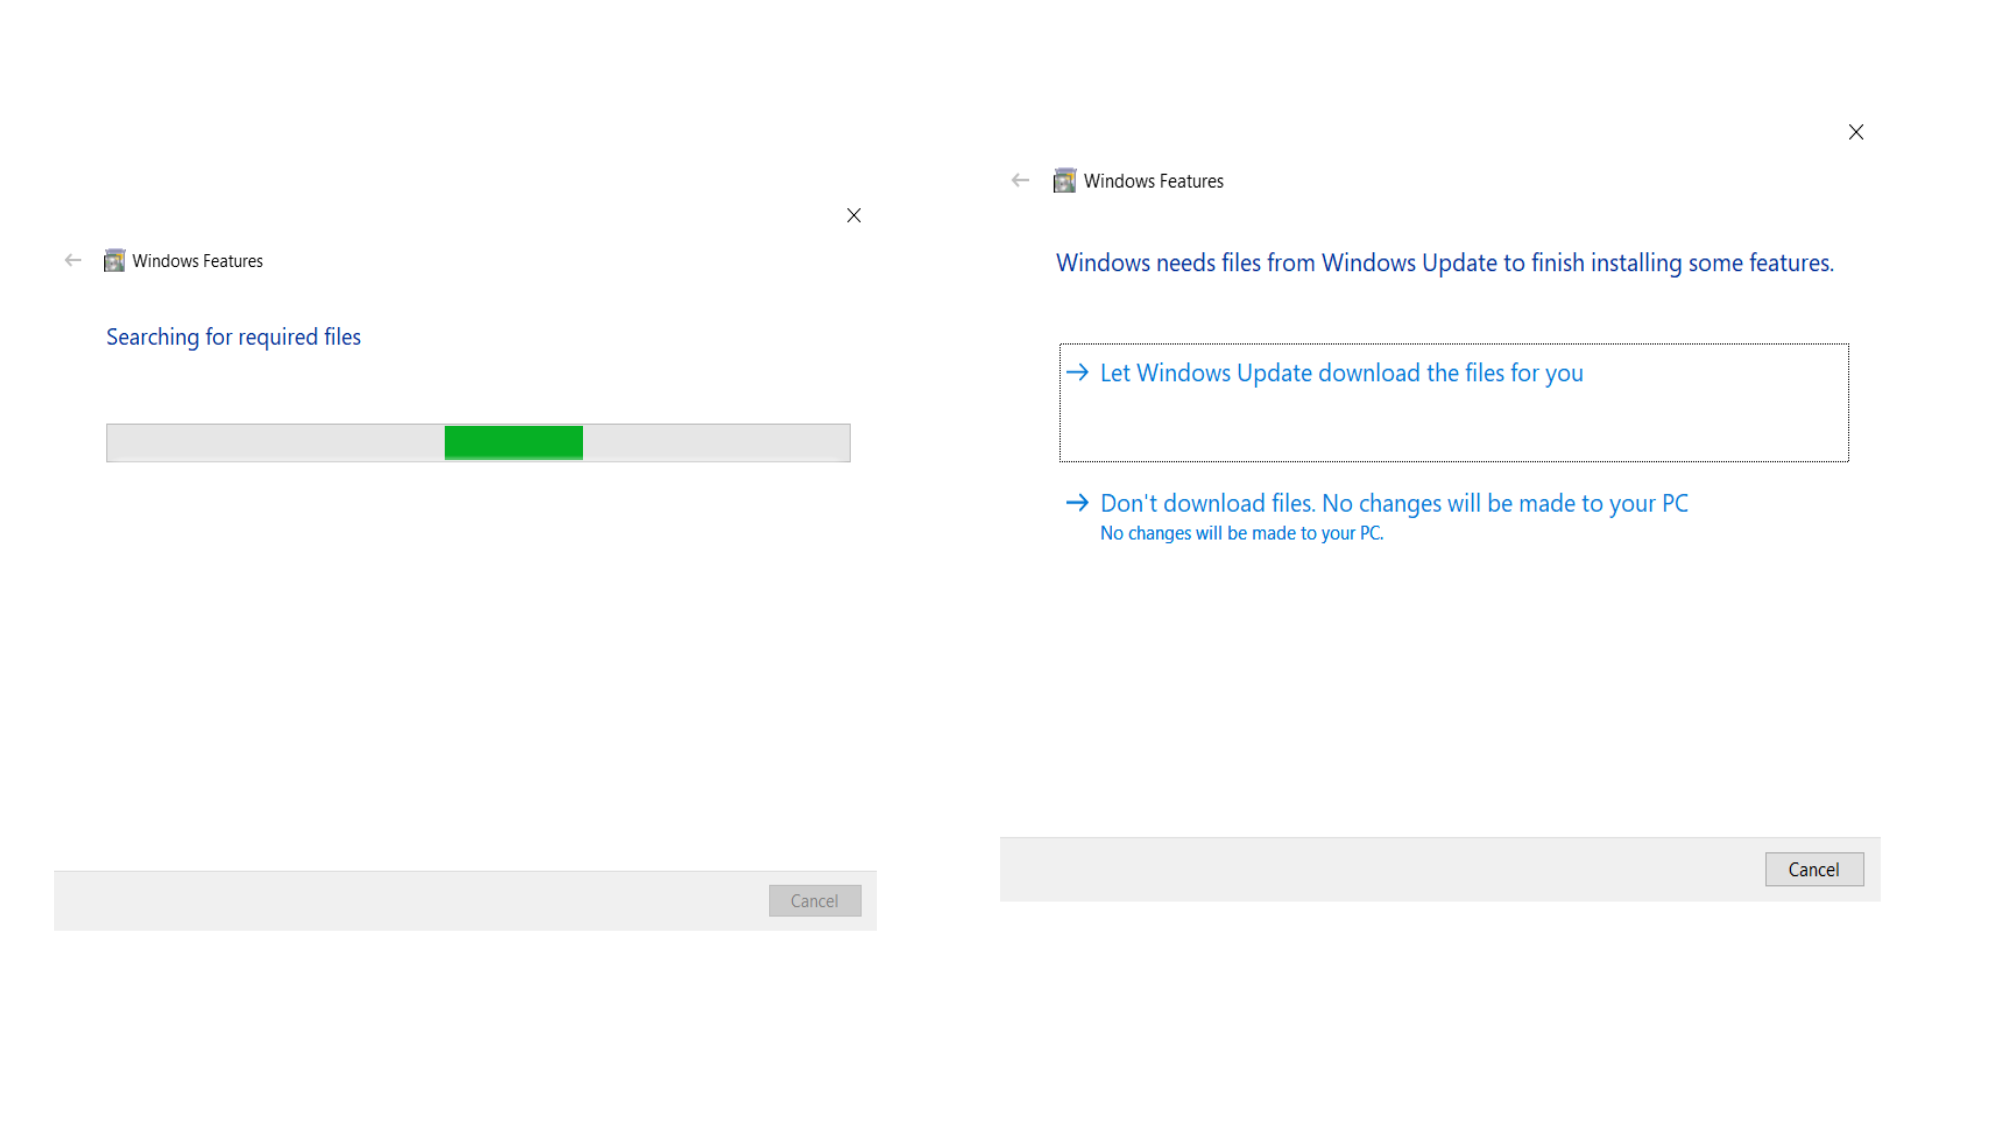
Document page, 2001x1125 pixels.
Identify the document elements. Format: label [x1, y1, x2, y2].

picture [999, 108, 1882, 903]
picture [53, 193, 878, 932]
